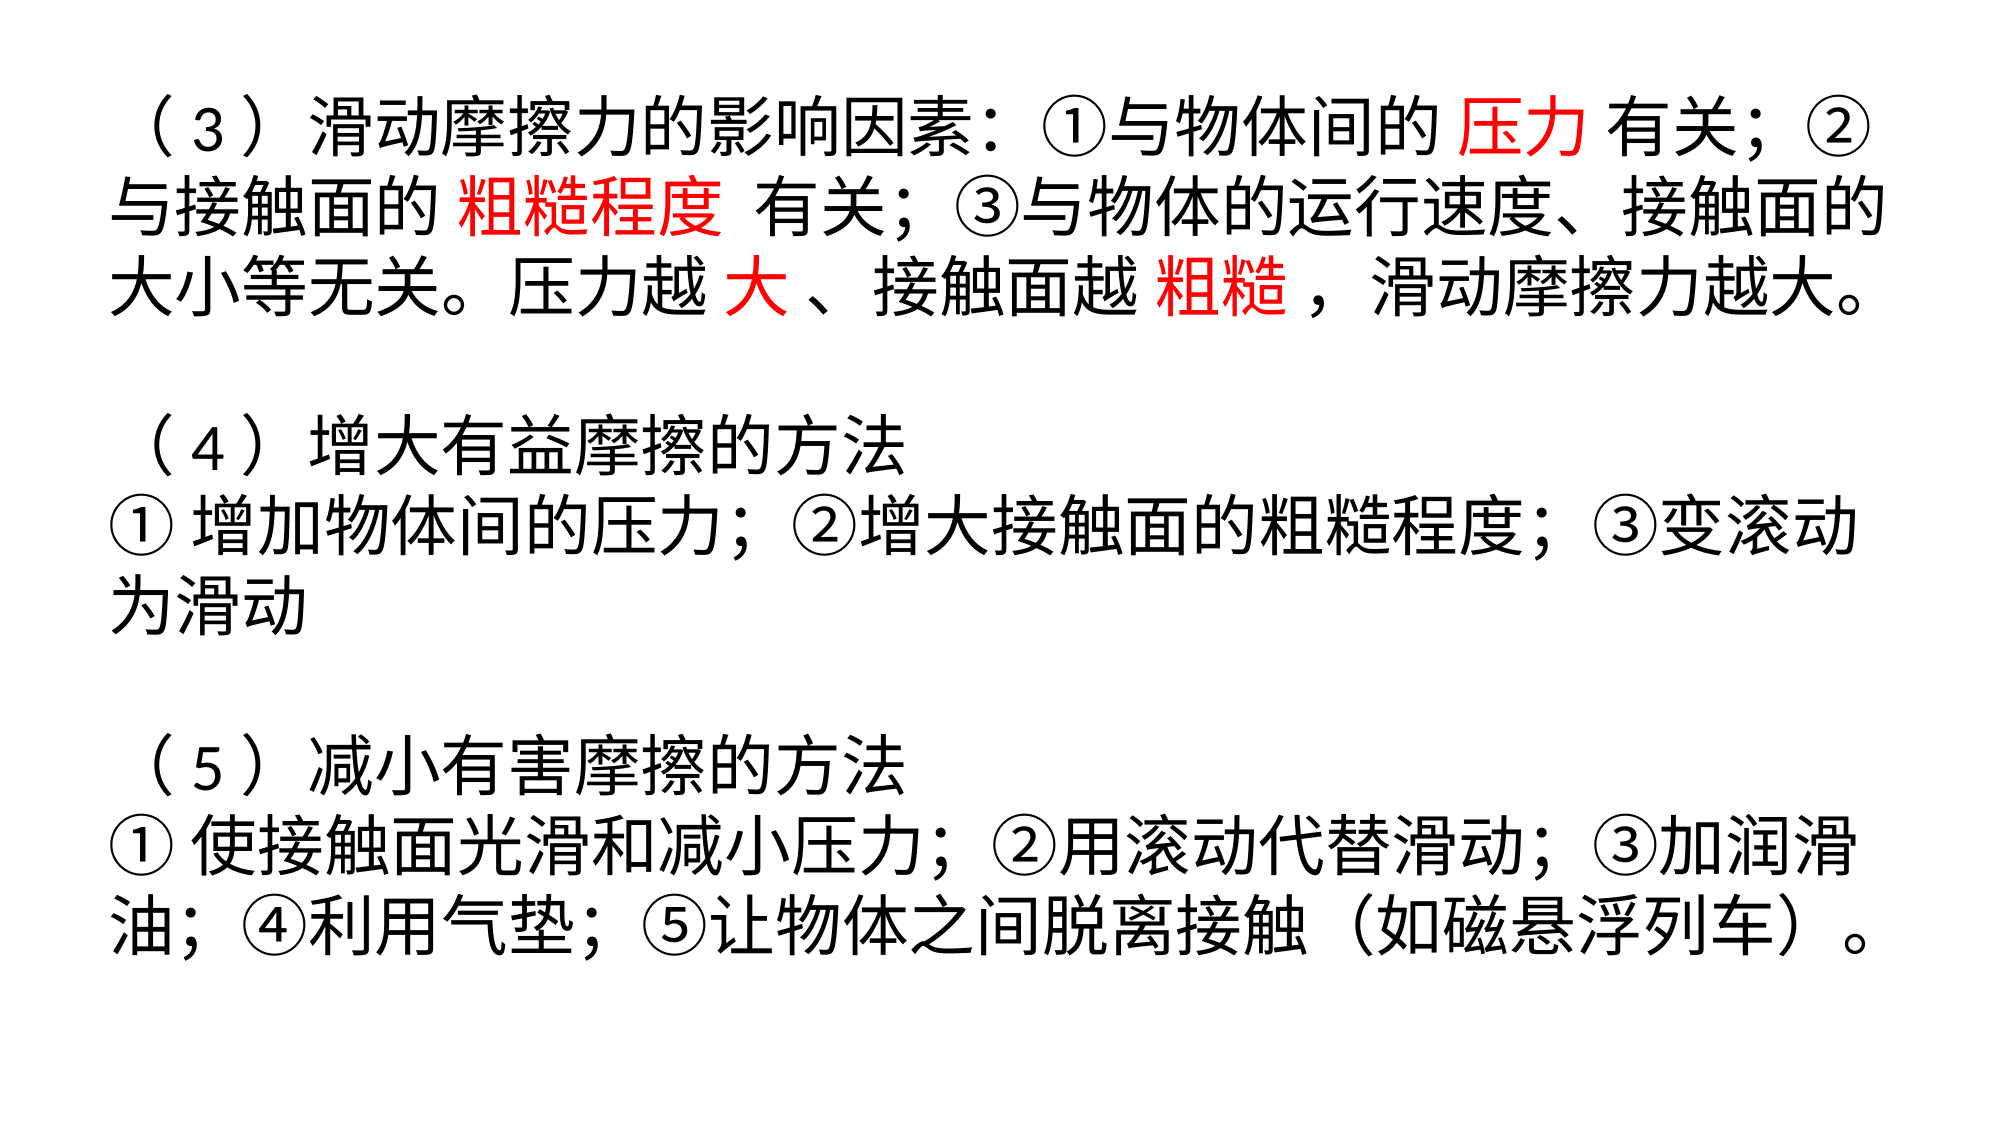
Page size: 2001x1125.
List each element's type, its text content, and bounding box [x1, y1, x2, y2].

text_box （3）滑动摩擦力的影响因素：①与物体间的 压力 有关；②与接触面的 粗糙程度 有关；③与物体的运行速度、接触面的大小等无关。压力越 大 、接触面越 粗糙 ，滑动摩擦力越大。 （4）增大有益摩擦的方法 ①增加物体间的压力；②增大接触面的粗糙程度；③变滚动为滑动 （5）减小有害摩擦的方法 ①使接触面光滑和减小压力；②用滚动代替滑动；③加润滑油；④利用气垫；⑤让物体之间脱离接触（如磁悬浮列车）。 [93, 77, 1907, 972]
